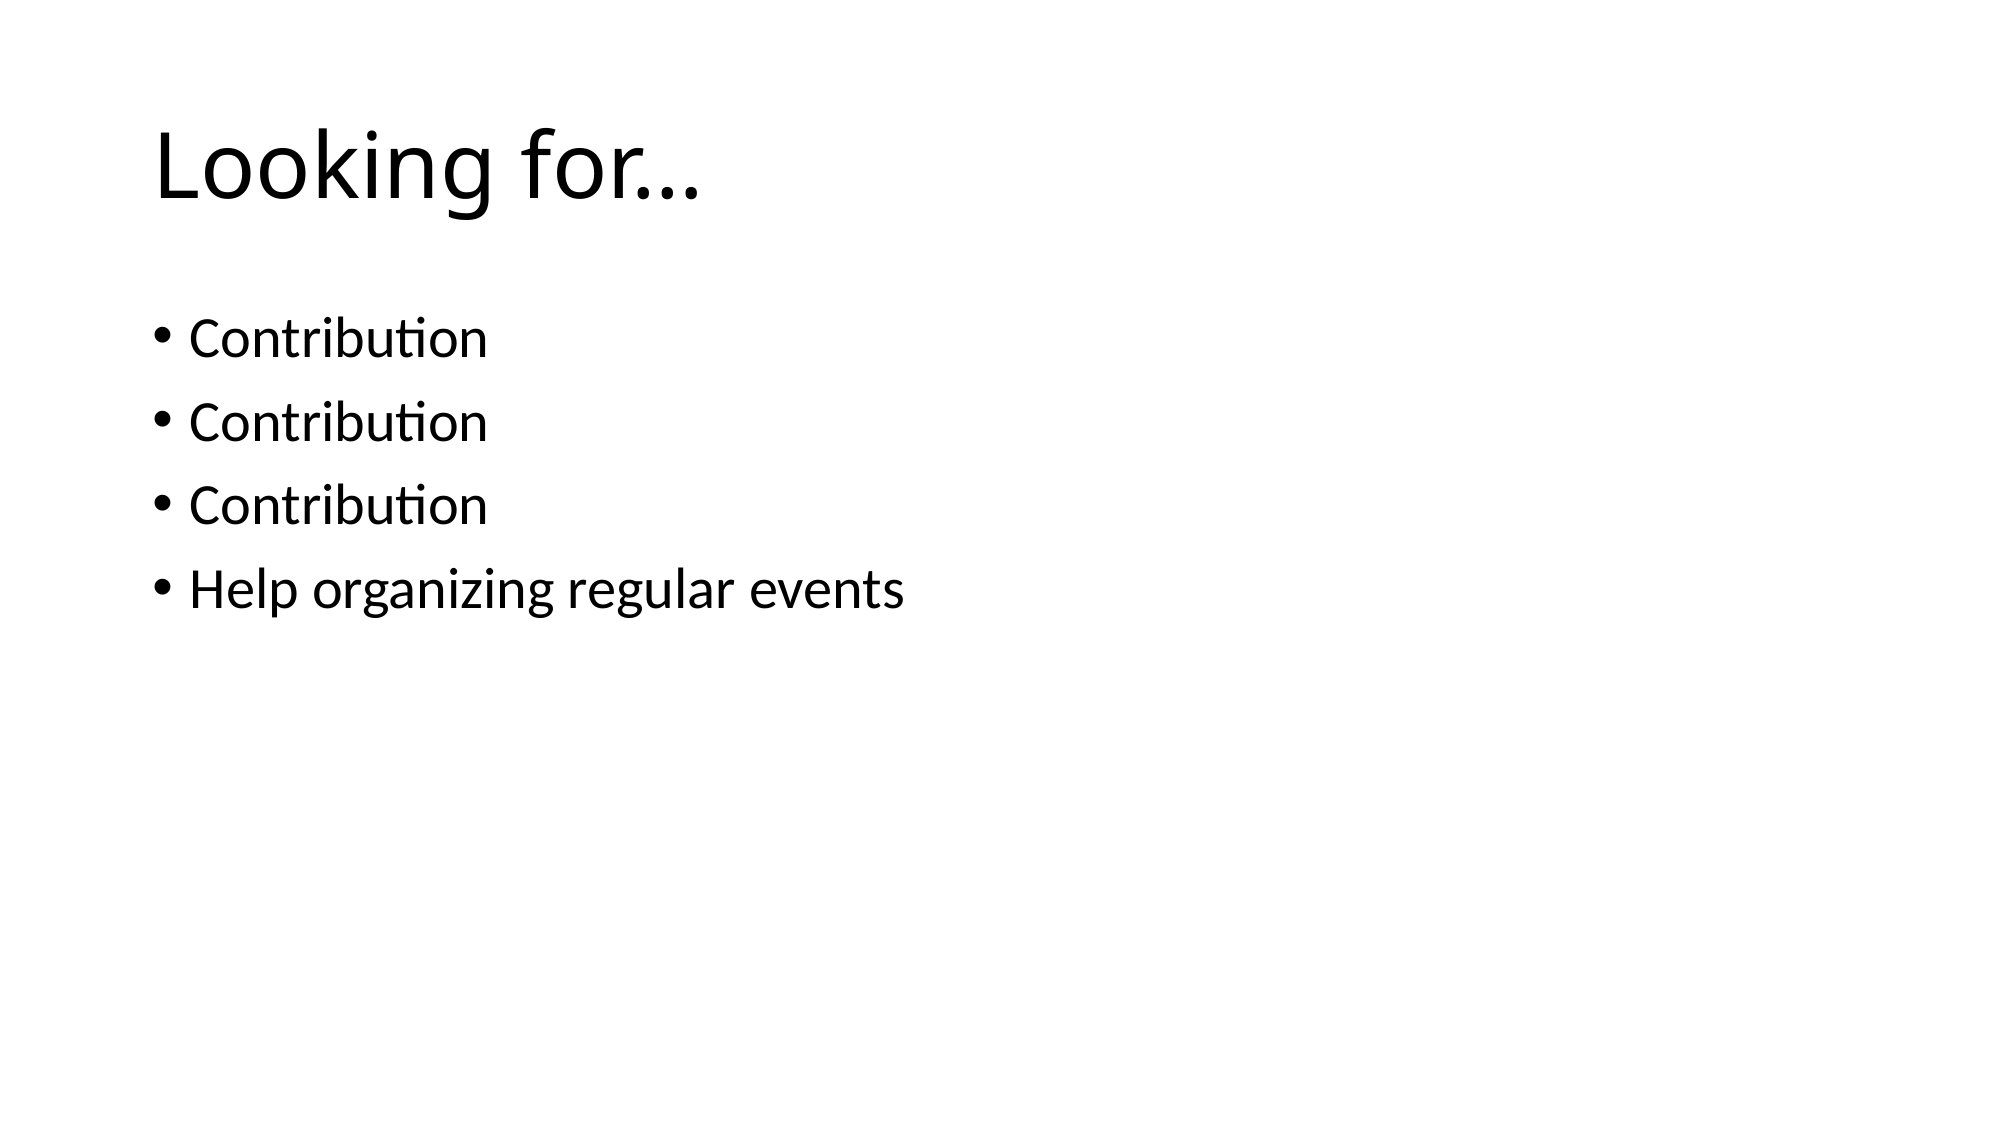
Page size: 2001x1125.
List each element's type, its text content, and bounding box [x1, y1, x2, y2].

title Looking for… [137, 59, 1863, 278]
list Contribution Contribution Contribution Help organizing regular events [137, 299, 1863, 1014]
